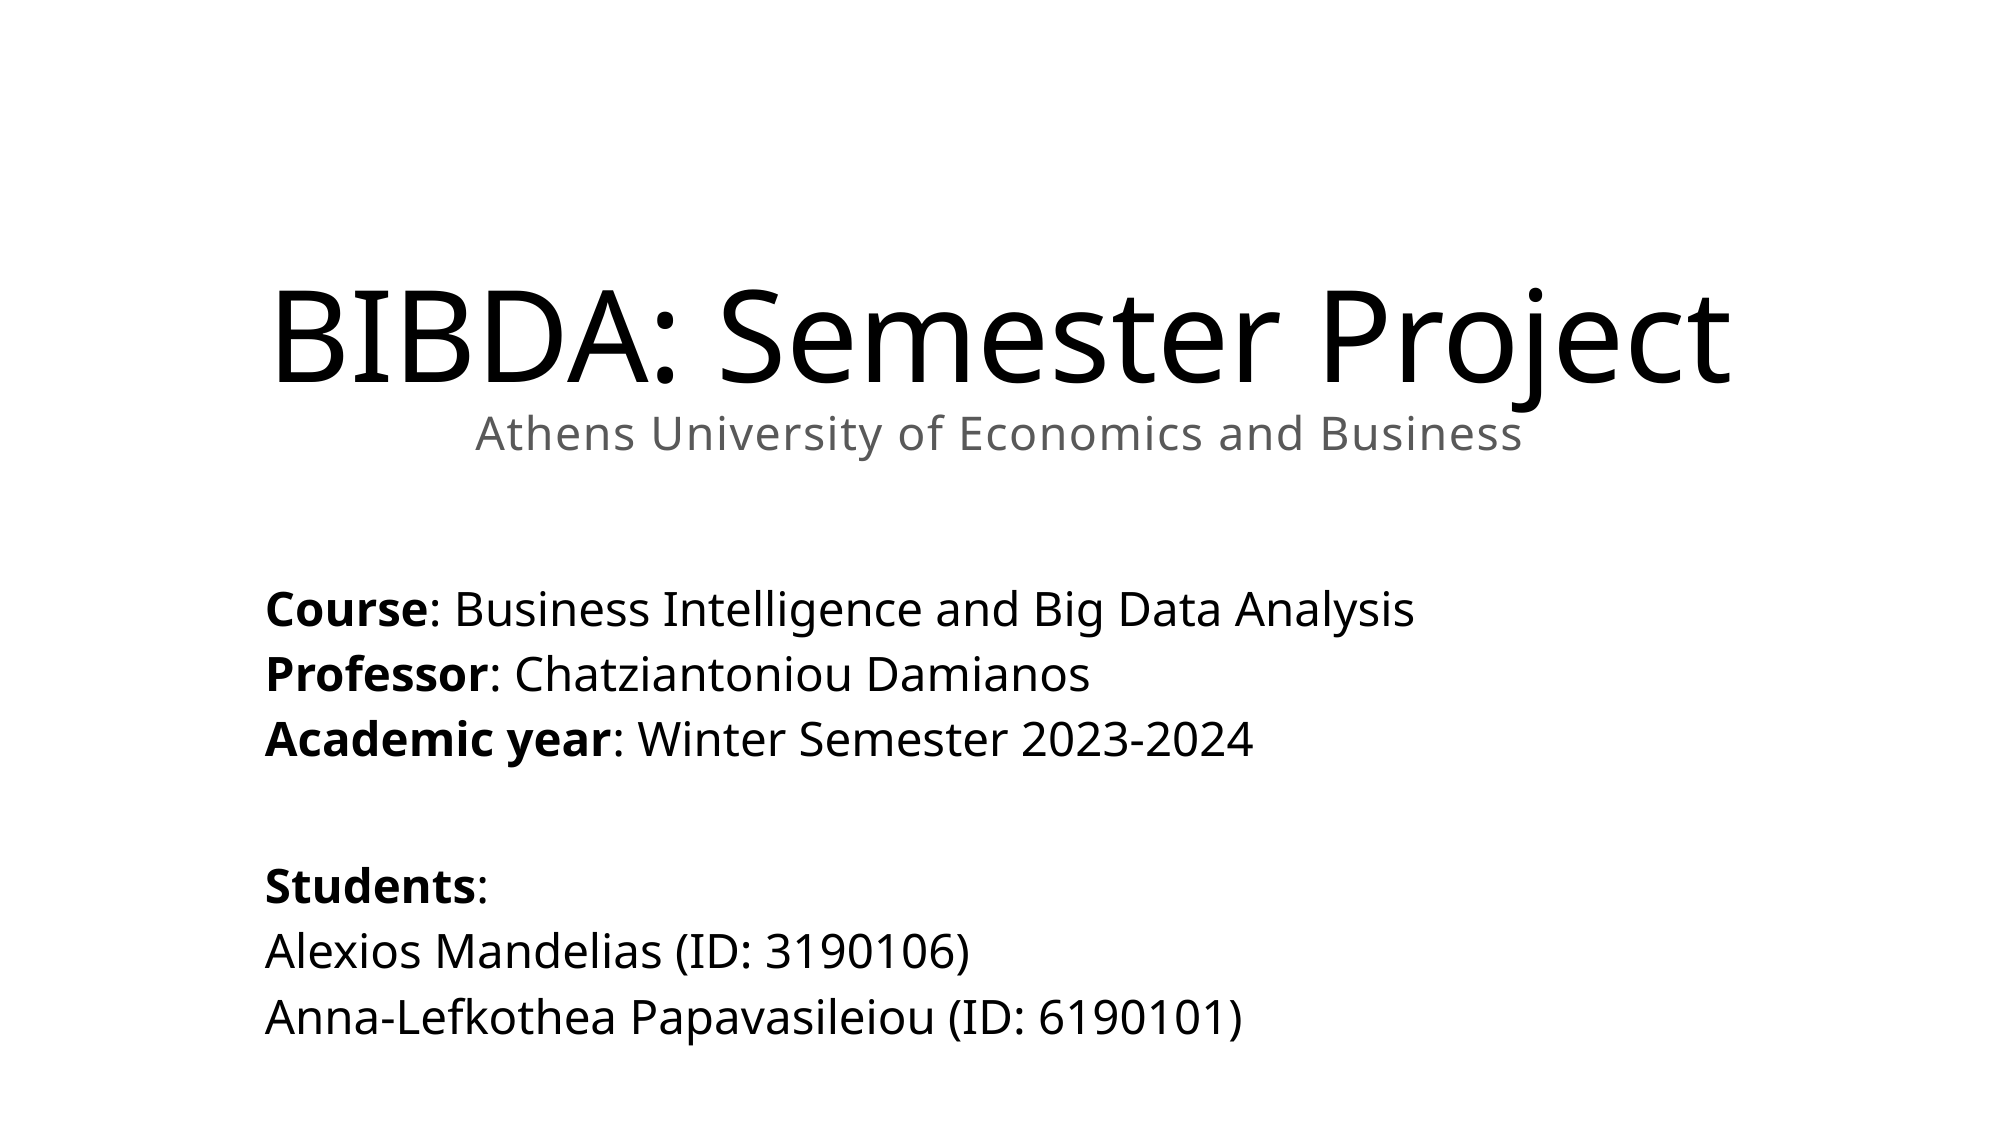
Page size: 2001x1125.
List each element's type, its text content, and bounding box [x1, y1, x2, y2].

subtitle Course: Business Intelligence and Big Data Analysis Professor: Chatziantoniou Damianos Academic year: Winter Semester 2023-2024 Students: Alexios Mandelias (ID: 3190106) Anna-Lefkothea Papavasileiou (ID: 6190101) [249, 562, 1750, 1056]
title BIBDA: Semester Project Athens University of Economics and Business [249, 124, 1750, 469]
